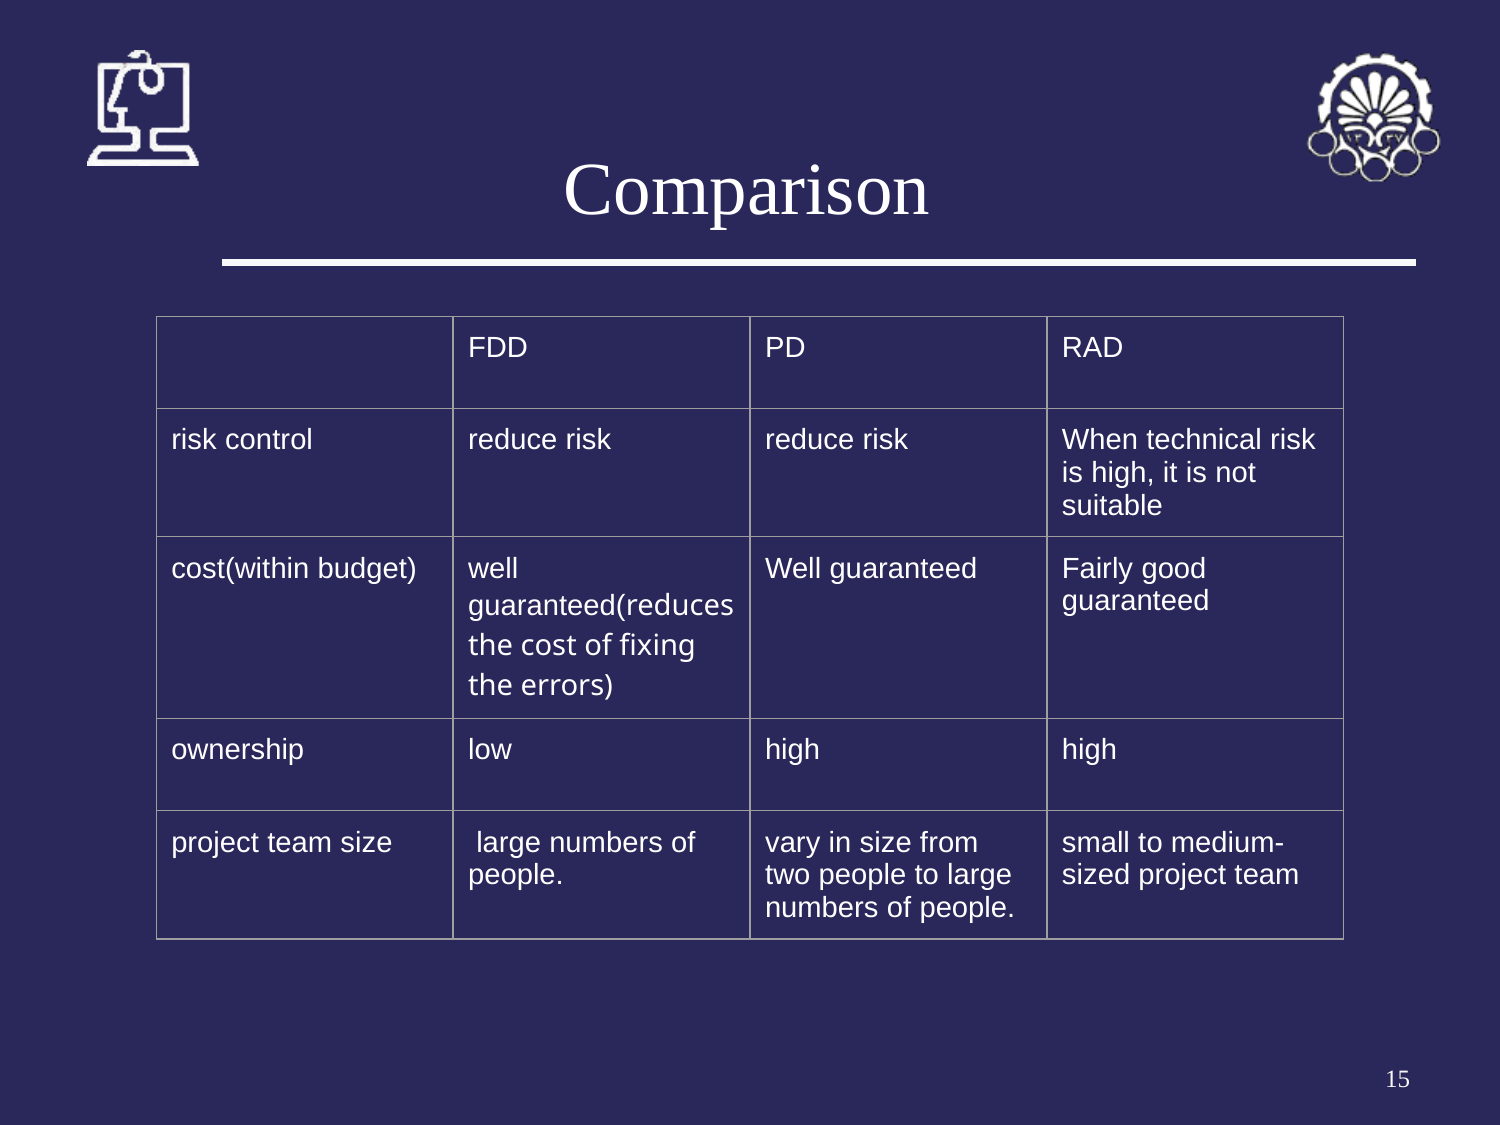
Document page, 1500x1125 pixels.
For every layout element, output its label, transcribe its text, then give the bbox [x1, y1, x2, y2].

table_cell Fairly good guaranteed [1048, 537, 1343, 718]
table_cell high [1048, 719, 1343, 810]
table_cell When technical risk is high, it is not suitable [1048, 409, 1343, 536]
table_cell small to medium-sized project team [1048, 811, 1343, 938]
picture [87, 50, 218, 166]
table_cell cost(within budget) [157, 537, 452, 718]
table_cell reduce risk [751, 409, 1046, 536]
table_cell large numbers of people. [454, 811, 749, 938]
table_header RAD [1048, 317, 1343, 408]
table_cell vary in size from two people to large numbers of people. [751, 811, 1046, 938]
title Comparison [224, 49, 1270, 237]
slide_number ‹#› [1074, 1025, 1425, 1100]
table_cell well guaranteed(reduces the cost of fixing the errors) [454, 537, 749, 718]
picture [1298, 50, 1450, 188]
table_cell project team size [157, 811, 452, 938]
table_cell Well guaranteed [751, 537, 1046, 718]
table_cell reduce risk [454, 409, 749, 536]
table_header [157, 317, 452, 408]
table_header PD [751, 317, 1046, 408]
table_cell high [751, 719, 1046, 810]
table_cell risk control [157, 409, 452, 536]
table_cell ownership [157, 719, 452, 810]
table_cell low [454, 719, 749, 810]
table_header FDD [454, 317, 749, 408]
